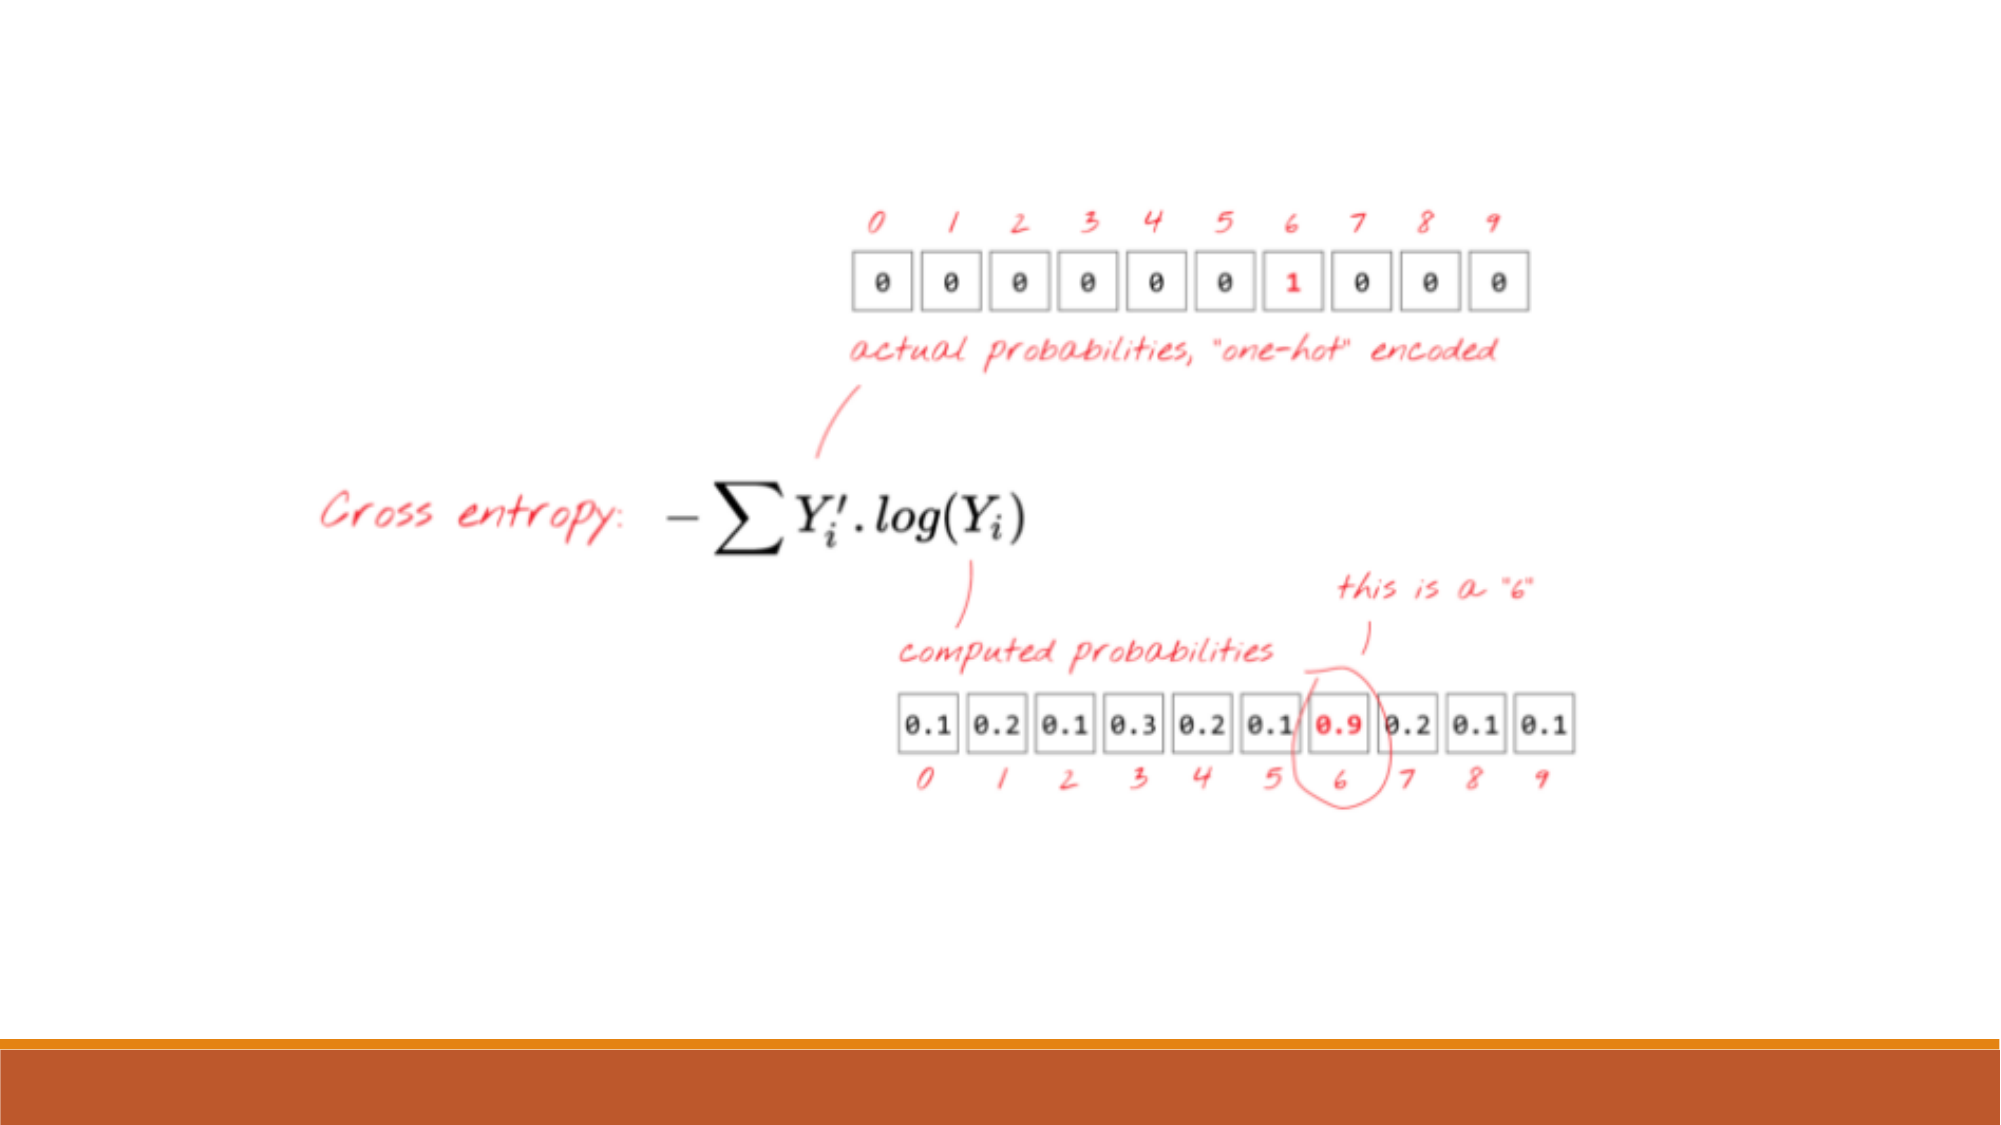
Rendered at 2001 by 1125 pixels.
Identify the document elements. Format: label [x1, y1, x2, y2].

picture [301, 174, 1627, 848]
